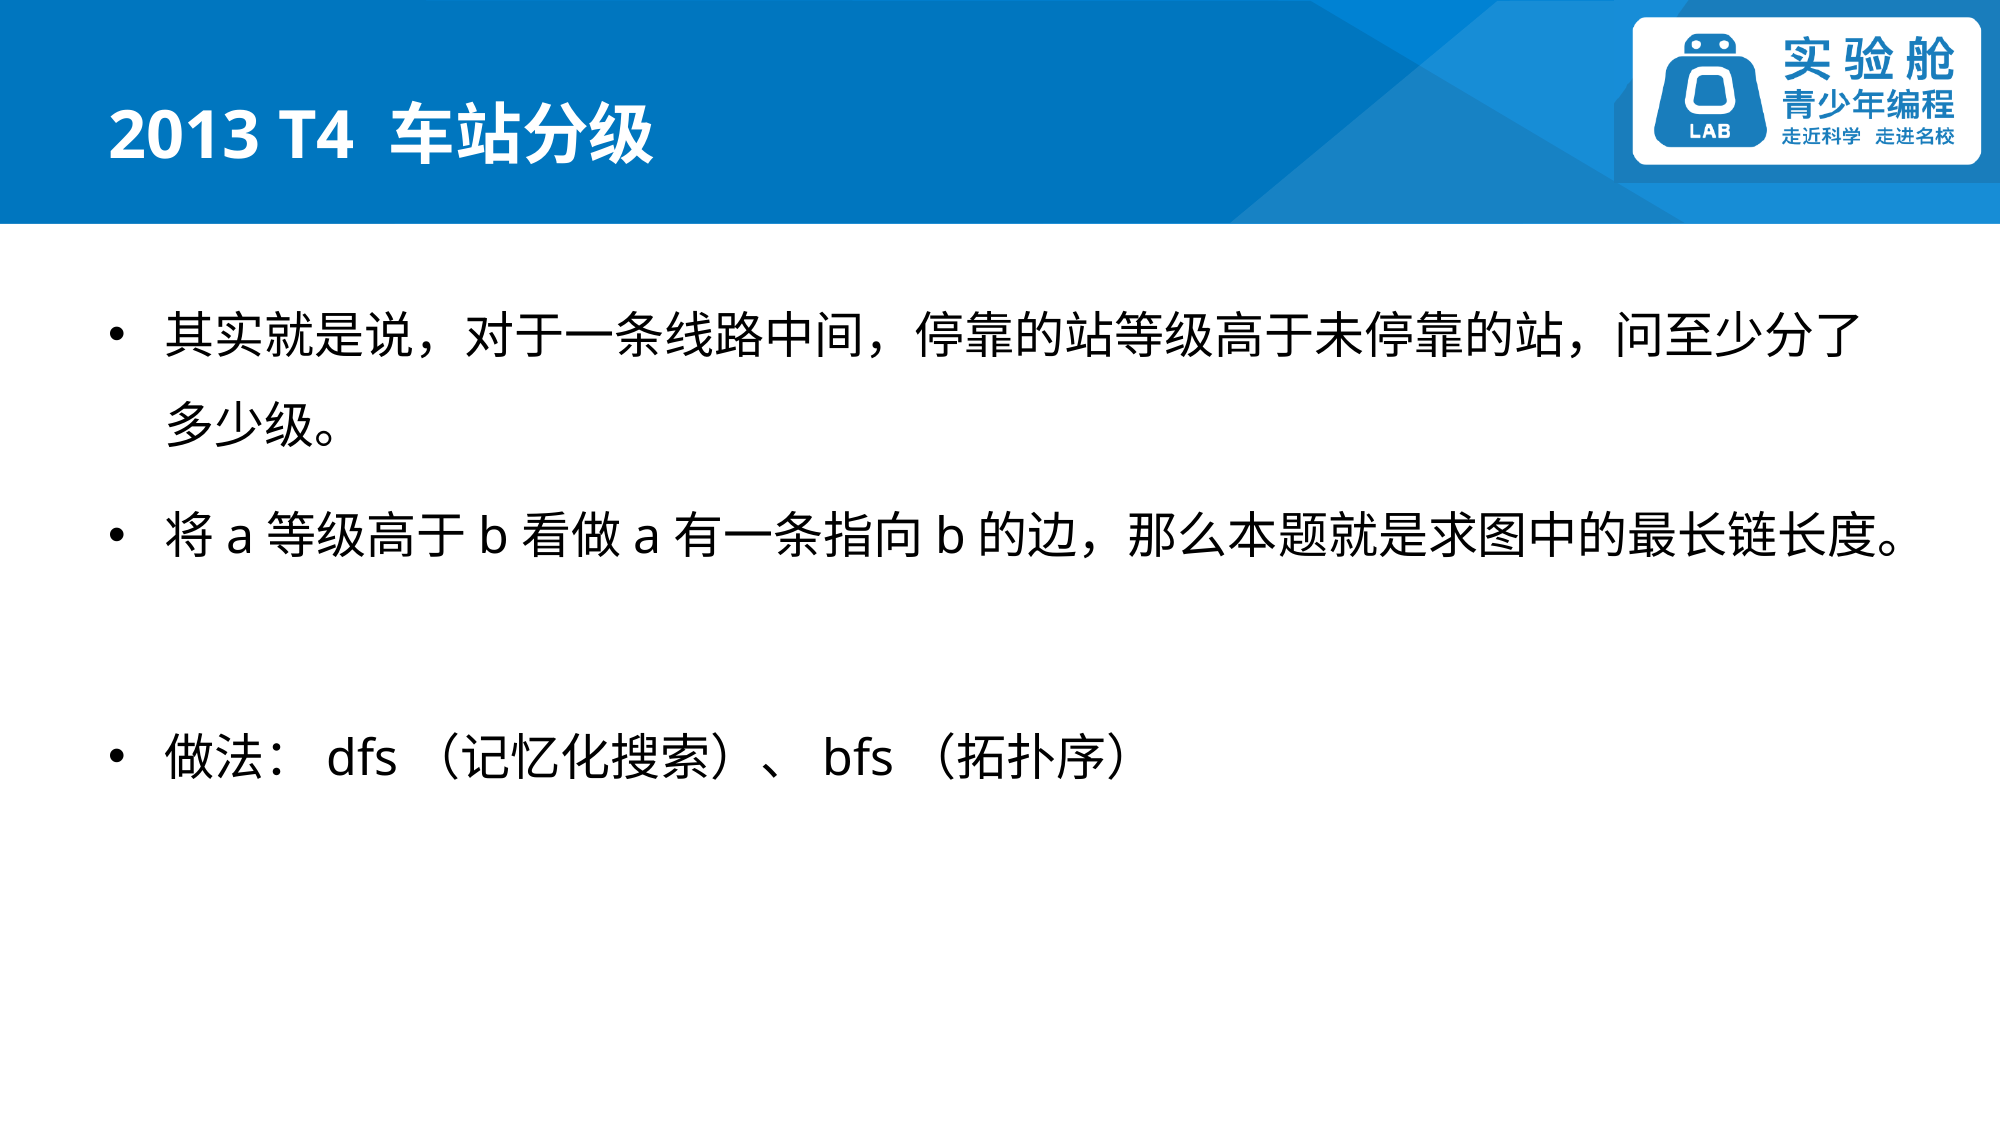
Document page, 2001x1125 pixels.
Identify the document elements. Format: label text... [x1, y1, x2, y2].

list 其实就是说，对于一条线路中间，停靠的站等级高于未停靠的站，问至少分了多少级。 将a等级高于b看做a有一条指向b的边，那么本题就是求图中的最长链长度。 做法：dfs（记忆化搜索）、bfs（拓扑序） [93, 265, 1907, 1031]
picture [1614, 0, 2000, 183]
list 2013 T4 车站分级 [93, 93, 1907, 186]
